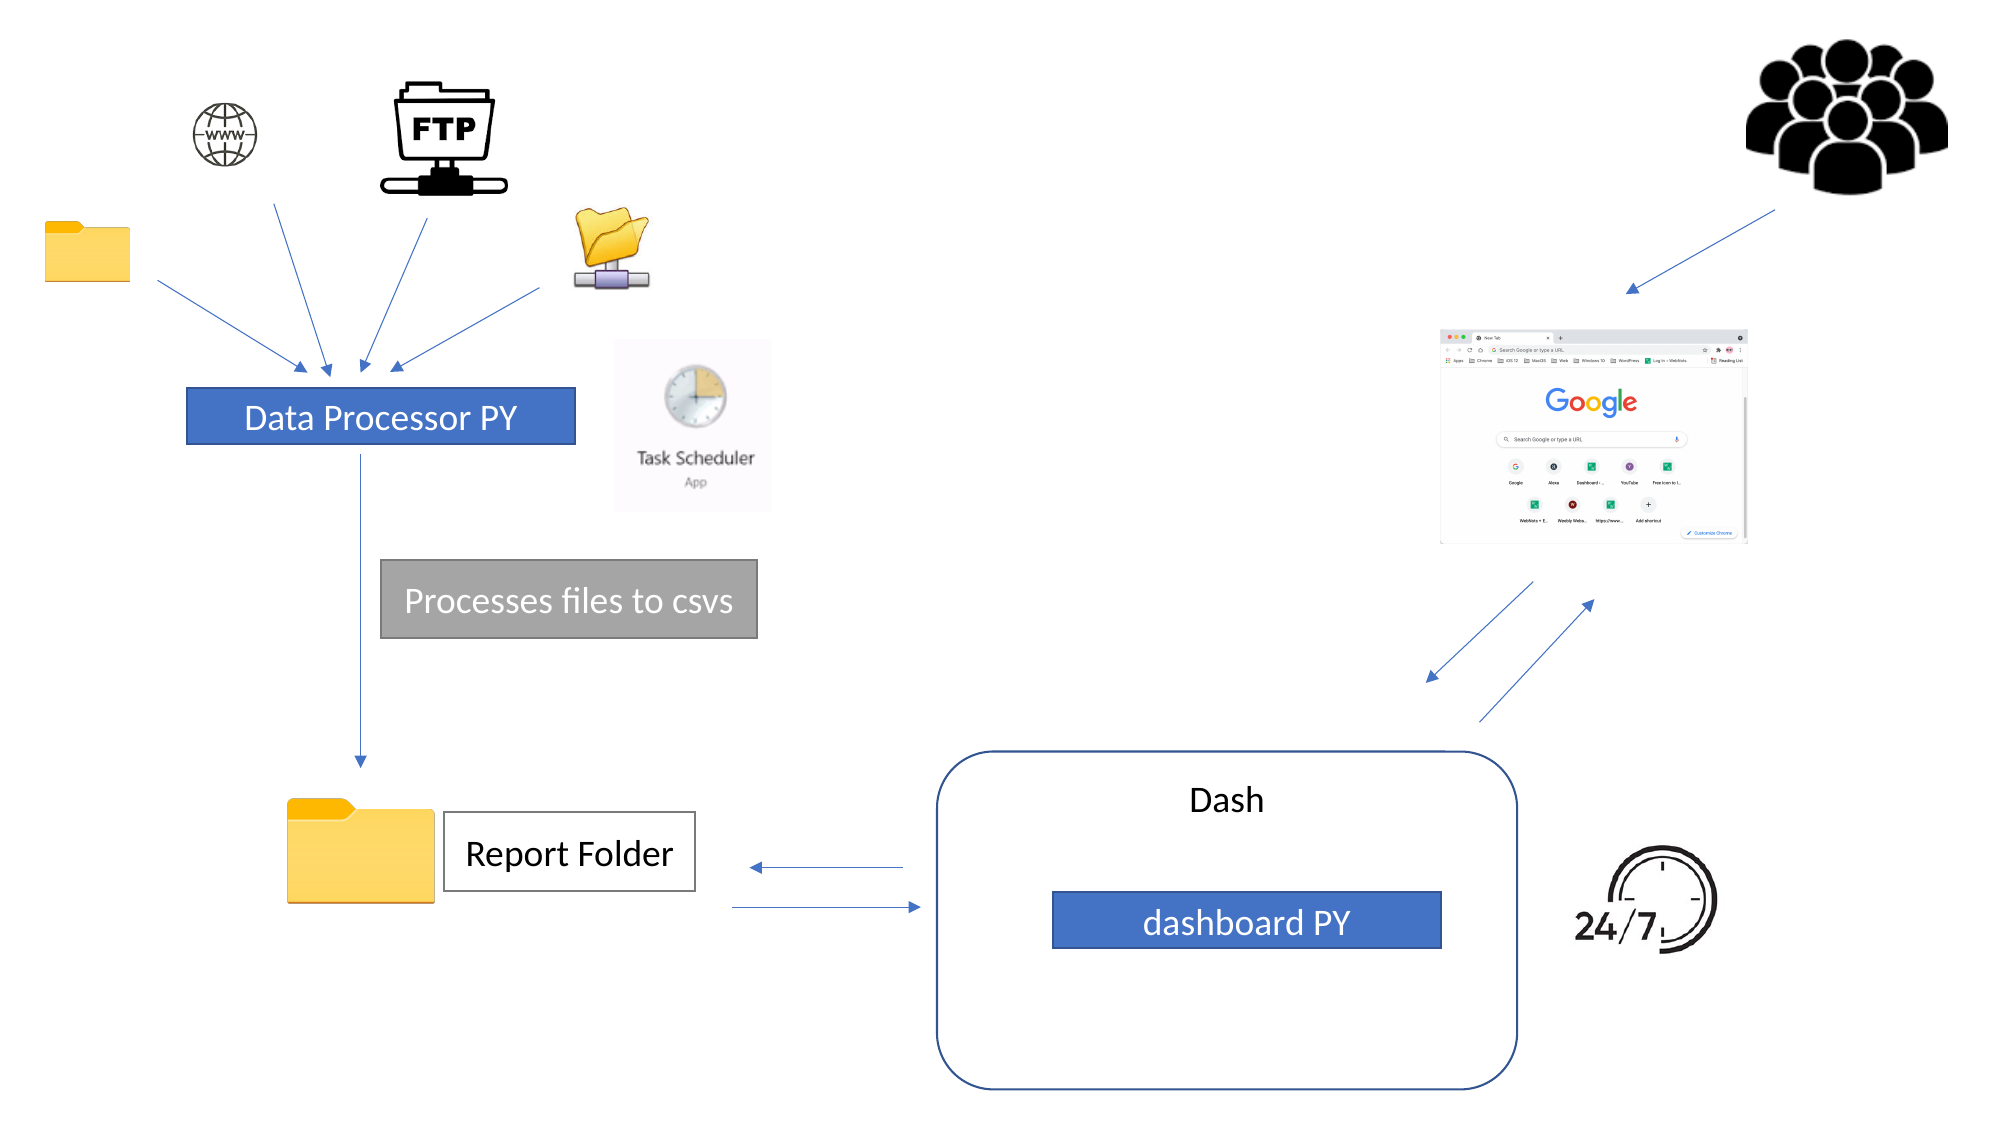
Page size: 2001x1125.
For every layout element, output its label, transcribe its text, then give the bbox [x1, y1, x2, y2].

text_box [1625, 209, 1775, 295]
picture [380, 81, 508, 196]
text_box Data Processor PY [186, 387, 576, 445]
picture [1440, 329, 1749, 544]
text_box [390, 287, 540, 372]
picture [171, 81, 278, 182]
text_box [157, 280, 273, 373]
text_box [1425, 581, 1534, 683]
picture [277, 767, 445, 936]
picture [562, 193, 661, 292]
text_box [360, 218, 428, 373]
picture [613, 339, 772, 512]
text_box dashboard PY [1052, 891, 1442, 949]
picture [39, 203, 136, 301]
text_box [1479, 599, 1595, 723]
picture [1746, 16, 1949, 219]
picture [1564, 812, 1743, 983]
text_box Report Folder [445, 811, 696, 892]
text_box Processes files to csvs [380, 559, 758, 639]
text_box Dash [935, 750, 1519, 1091]
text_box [273, 203, 331, 378]
